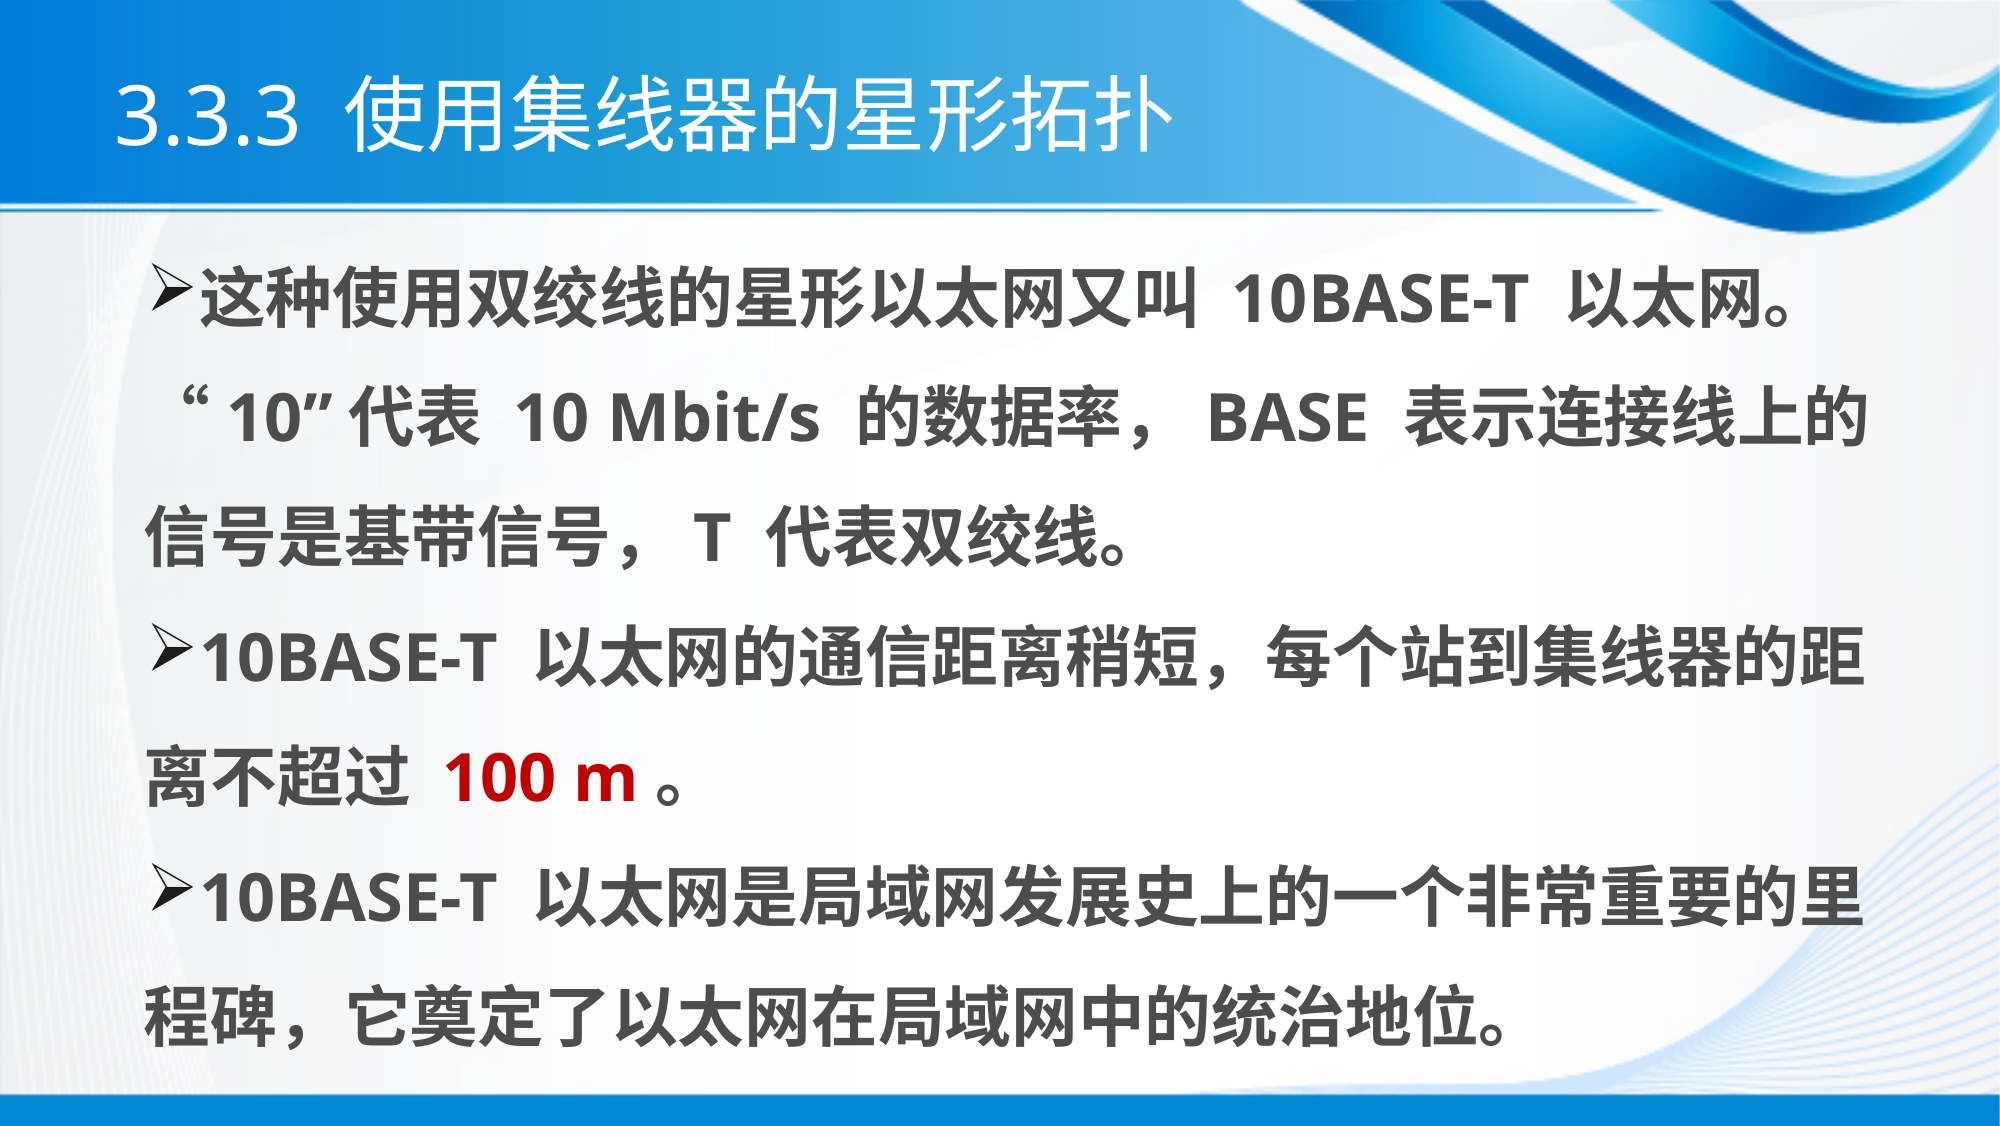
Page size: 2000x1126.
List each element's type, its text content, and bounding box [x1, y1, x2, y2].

list 这种使用双绞线的星形以太网又叫 10BASE-T 以太网。“10”代表 10 Mbit/s 的数据率，BASE 表示连接线上的信号是基带信号，T 代表双绞线。 10BASE-T 以太网的通信距离稍短，每个站到集线器的距离不超过 100 m。 10BASE-T 以太网是局域网发展史上的一个非常重要的里程碑，它奠定了以太网在局域网中的统治地位。 [72, 207, 1927, 1011]
title 3.3.3 使用集线器的星形拓扑 [99, 45, 1900, 180]
picture [0, 0, 2000, 1126]
